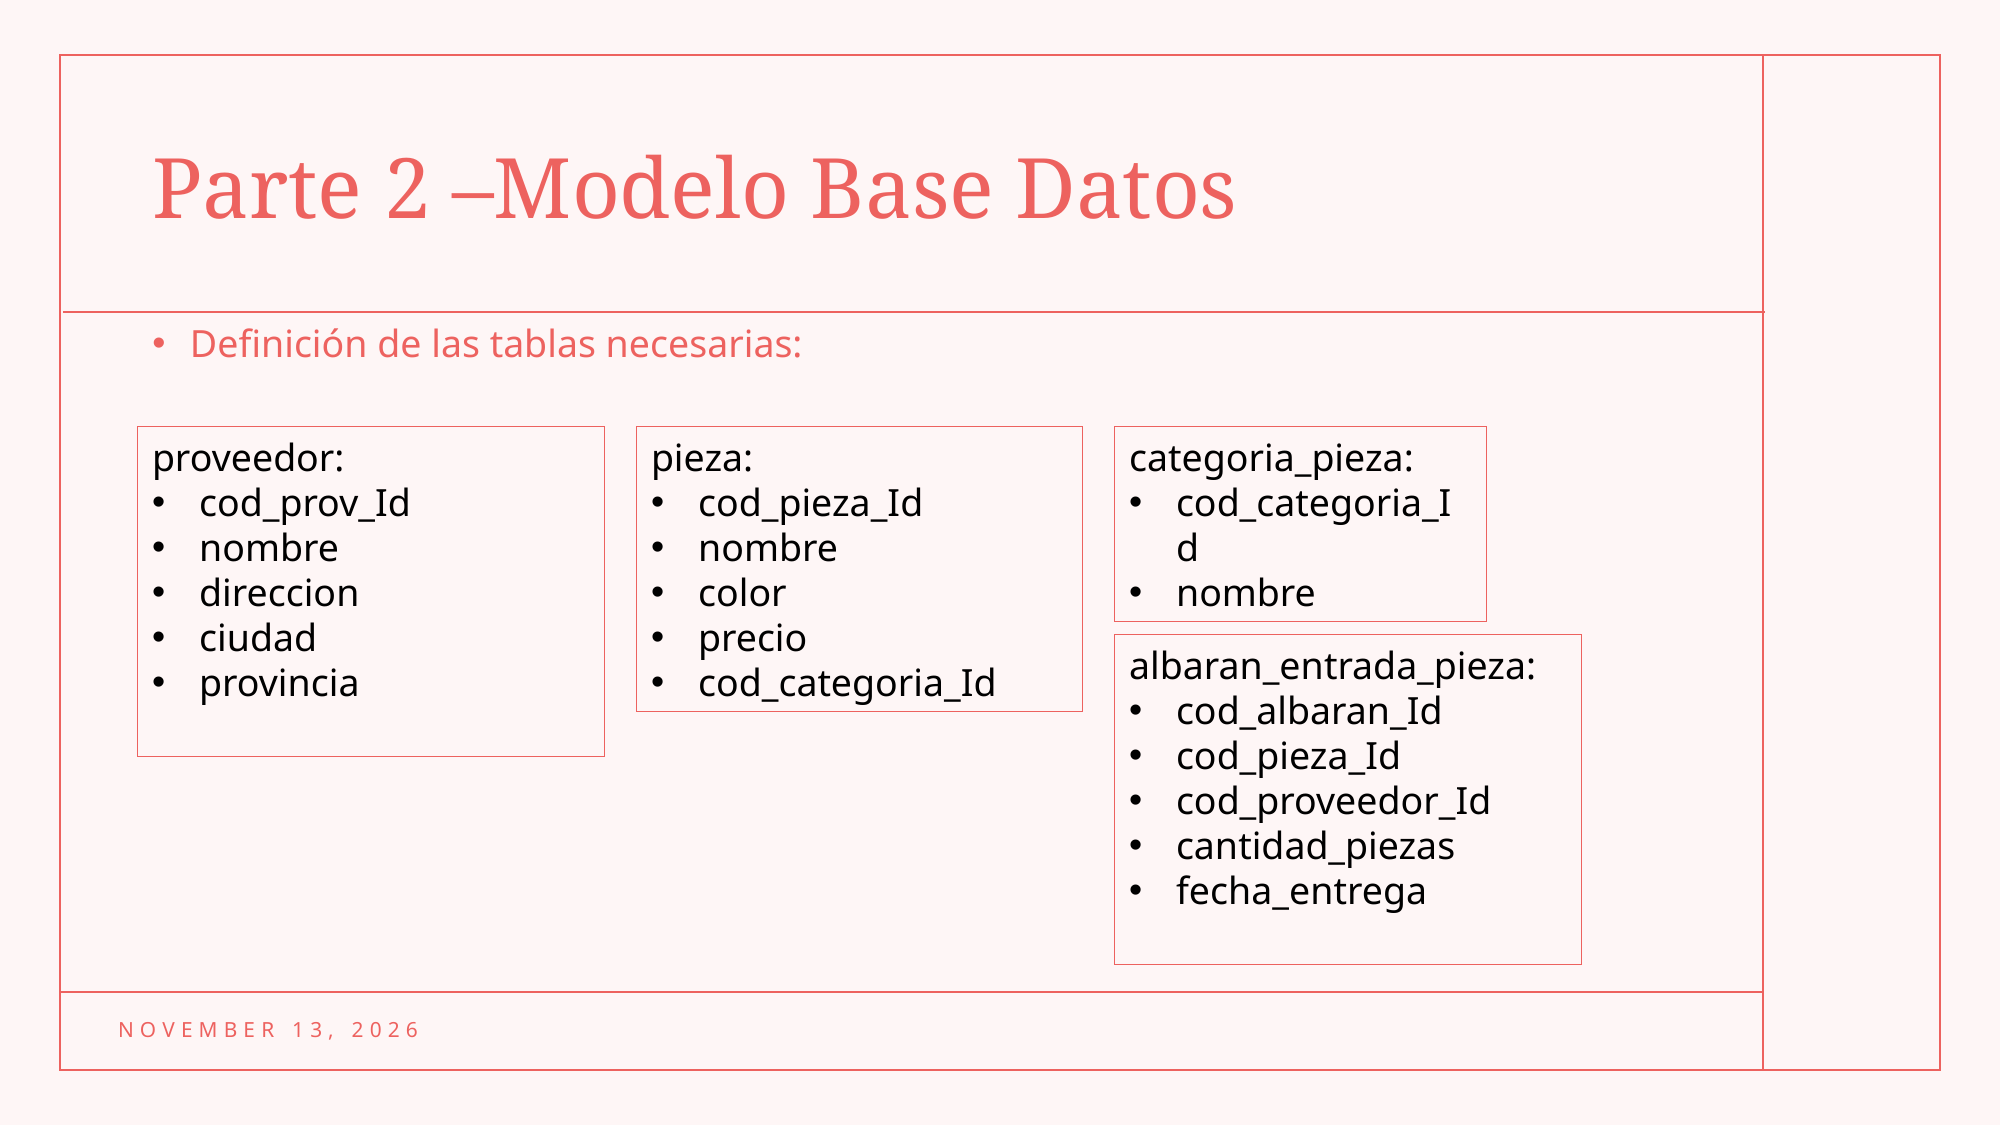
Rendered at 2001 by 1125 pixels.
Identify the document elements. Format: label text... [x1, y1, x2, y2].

list Definición de las tablas necesarias: [137, 294, 1701, 893]
text_box albaran_entrada_pieza: cod_albaran_Id cod_pieza_Id cod_proveedor_Id cantidad_piezas fecha_entrega [1114, 634, 1582, 965]
title Parte 2 –Modelo Base Datos [137, 89, 1701, 294]
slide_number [103, 1007, 621, 1055]
text_box pieza: cod_pieza_Id nombre color precio cod_categoria_Id [636, 426, 1083, 712]
text_box categoria_pieza: cod_categoria_Id nombre [1114, 426, 1487, 622]
text_box proveedor: cod_prov_Id nombre direccion ciudad provincia [137, 426, 605, 757]
